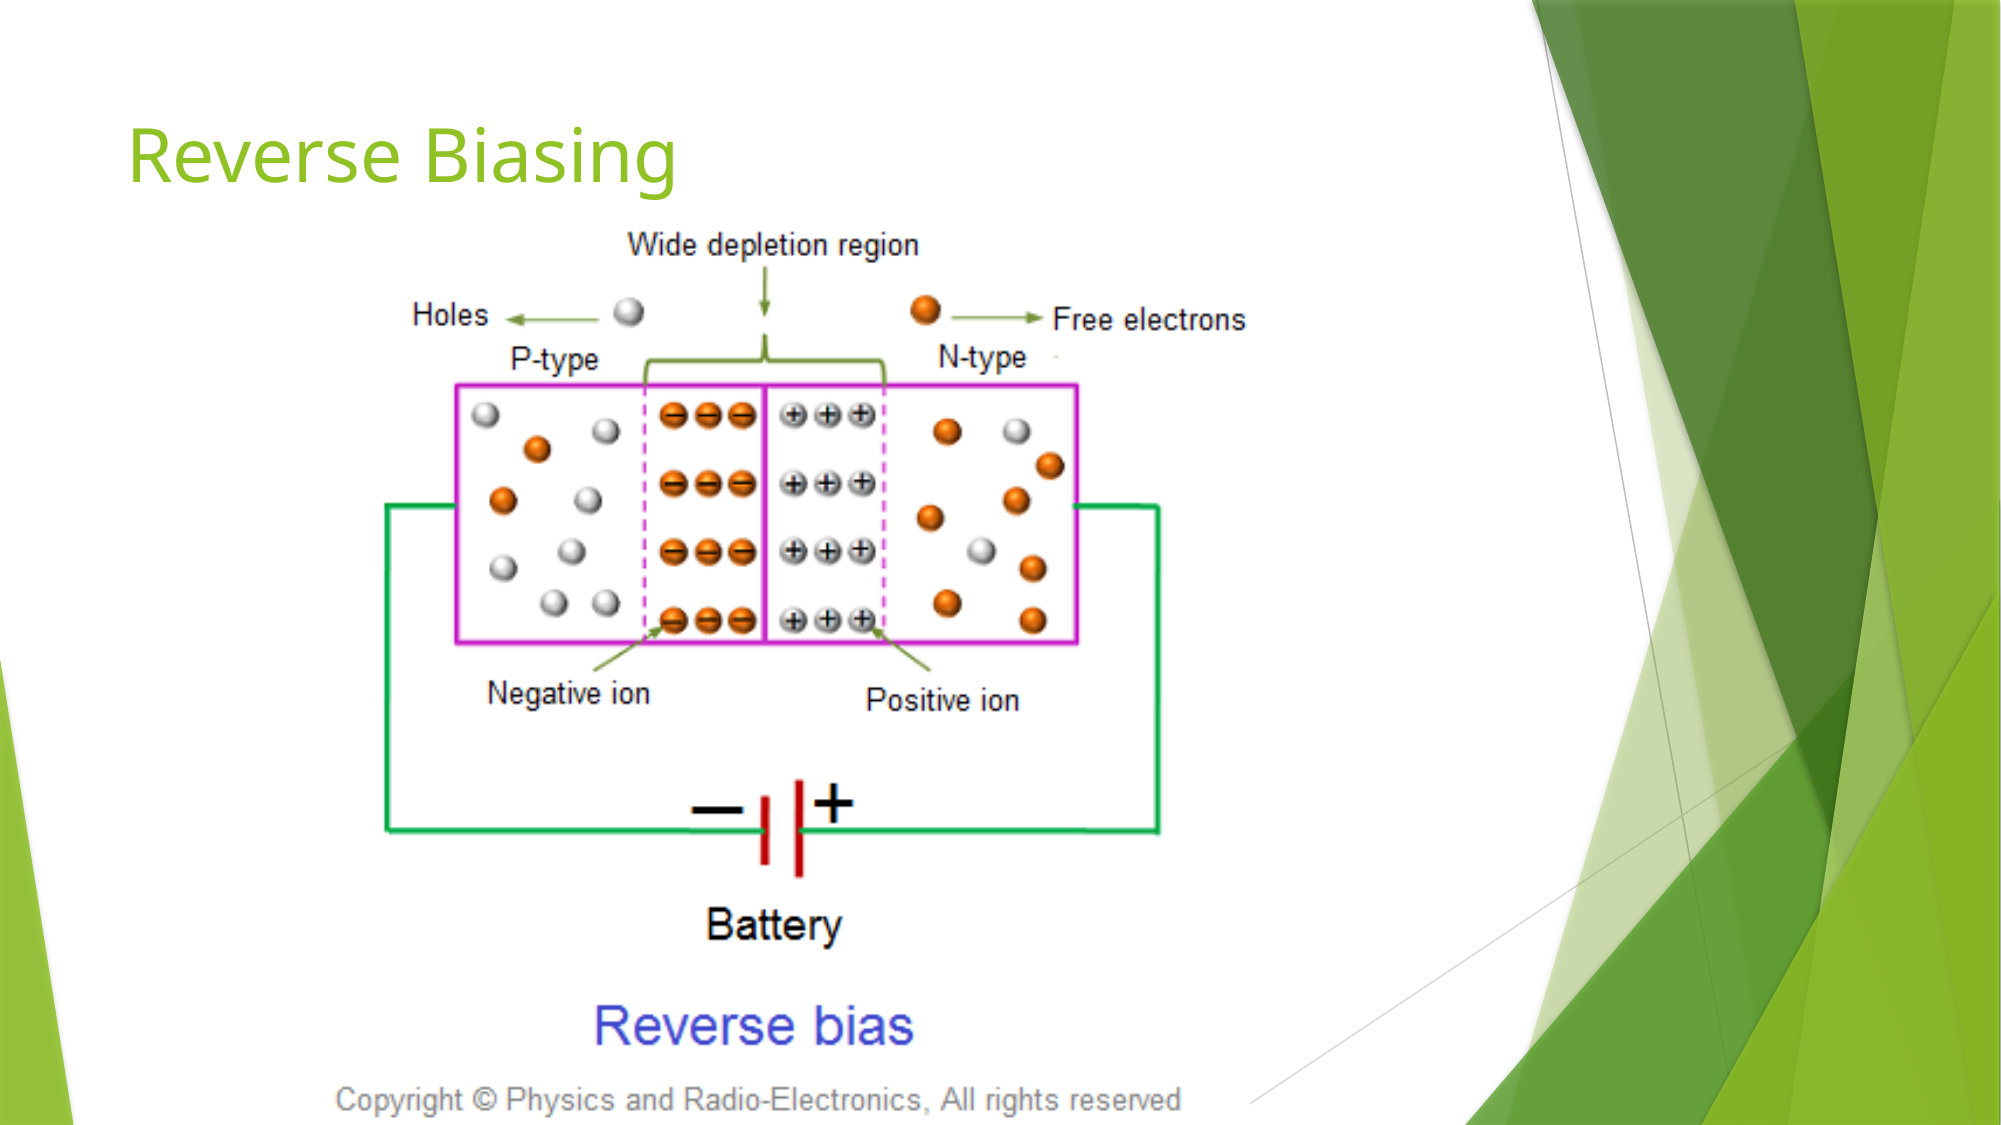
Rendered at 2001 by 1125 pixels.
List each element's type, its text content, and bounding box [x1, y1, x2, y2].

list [321, 227, 1250, 1125]
title Reverse Biasing [111, 99, 1522, 317]
